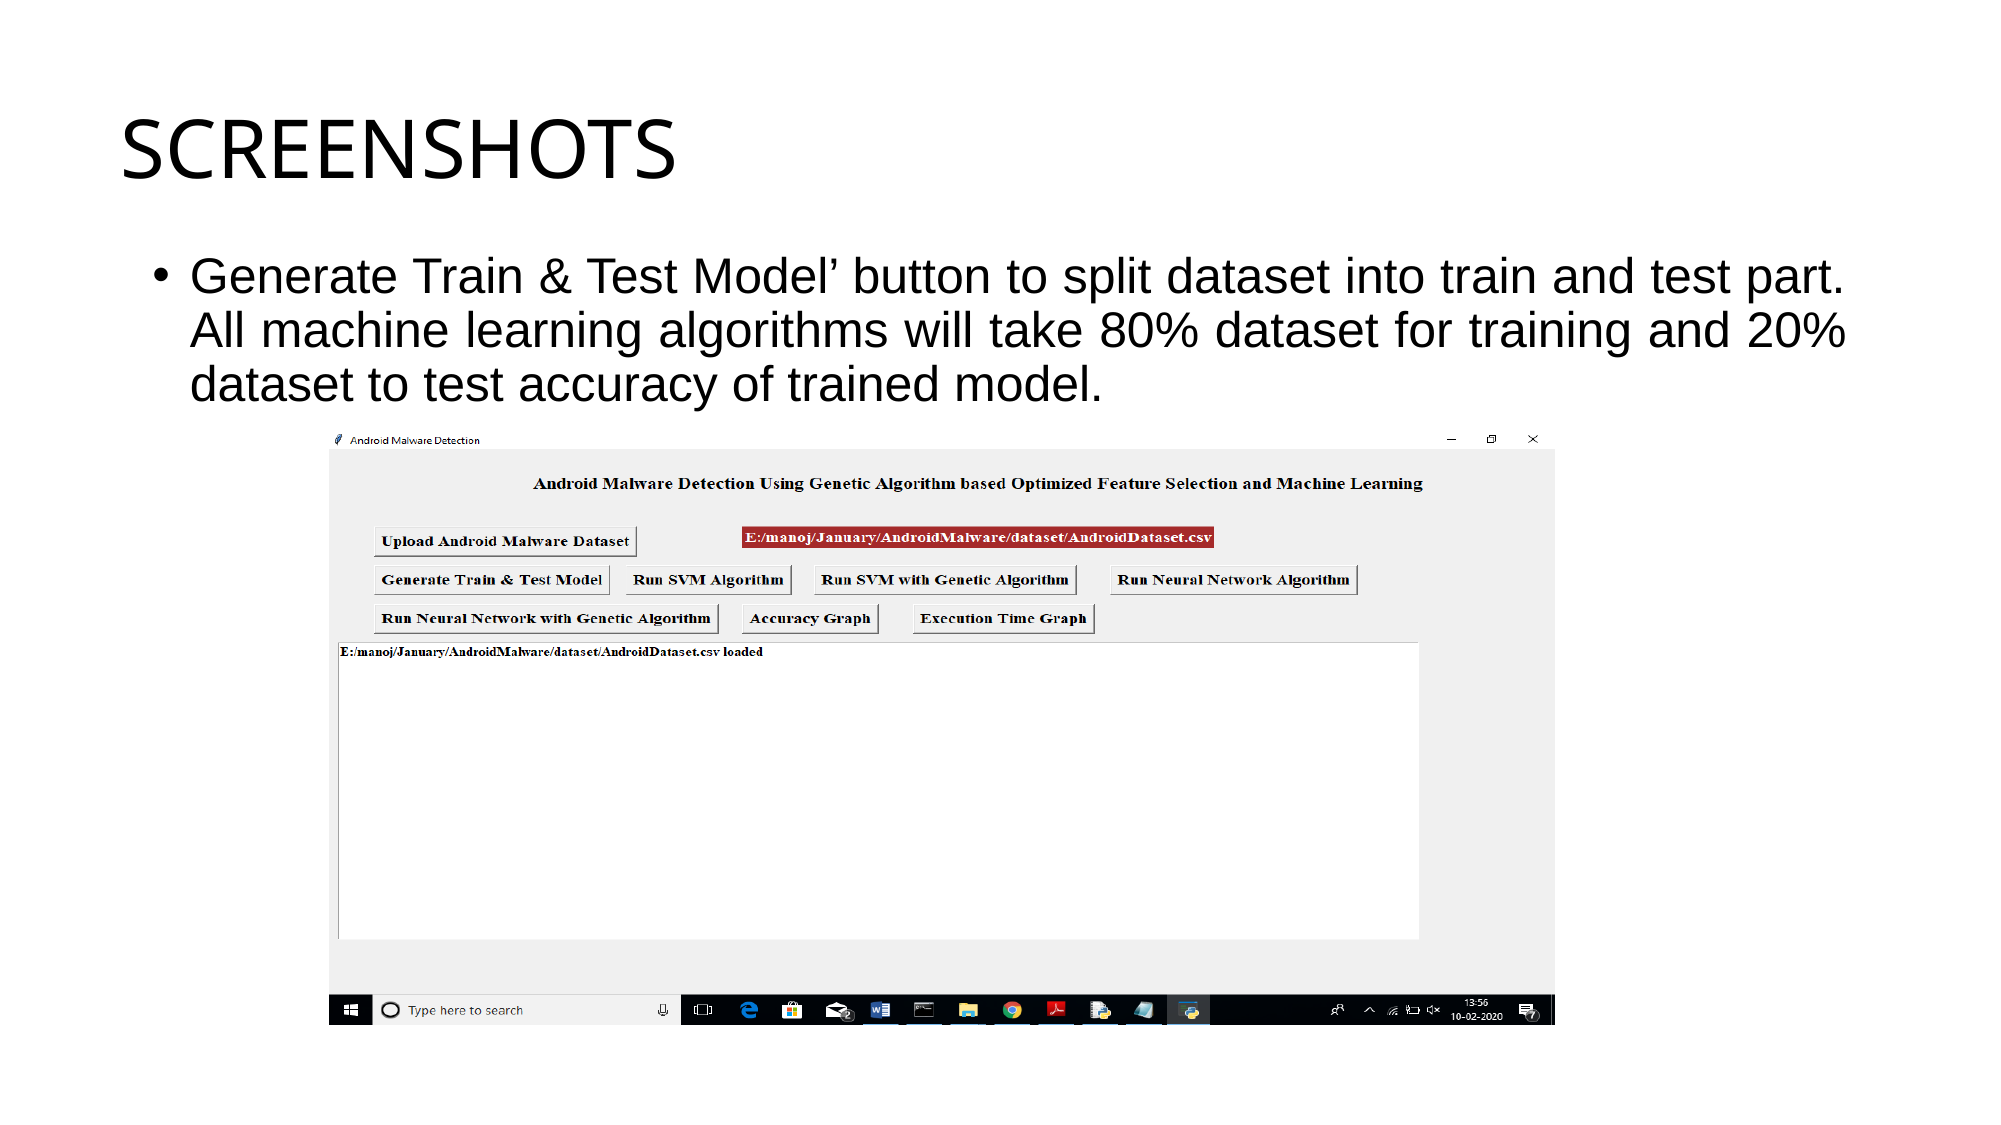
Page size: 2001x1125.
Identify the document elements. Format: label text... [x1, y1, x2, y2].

title SCREENSHOTS [105, 99, 1522, 204]
picture [329, 431, 1555, 1025]
list Generate Train & Test Model’ button to split dataset into train and test part. All machine learning algorithms will take 80% dataset for training and 20% dataset to test accuracy of trained model. [137, 242, 1863, 957]
